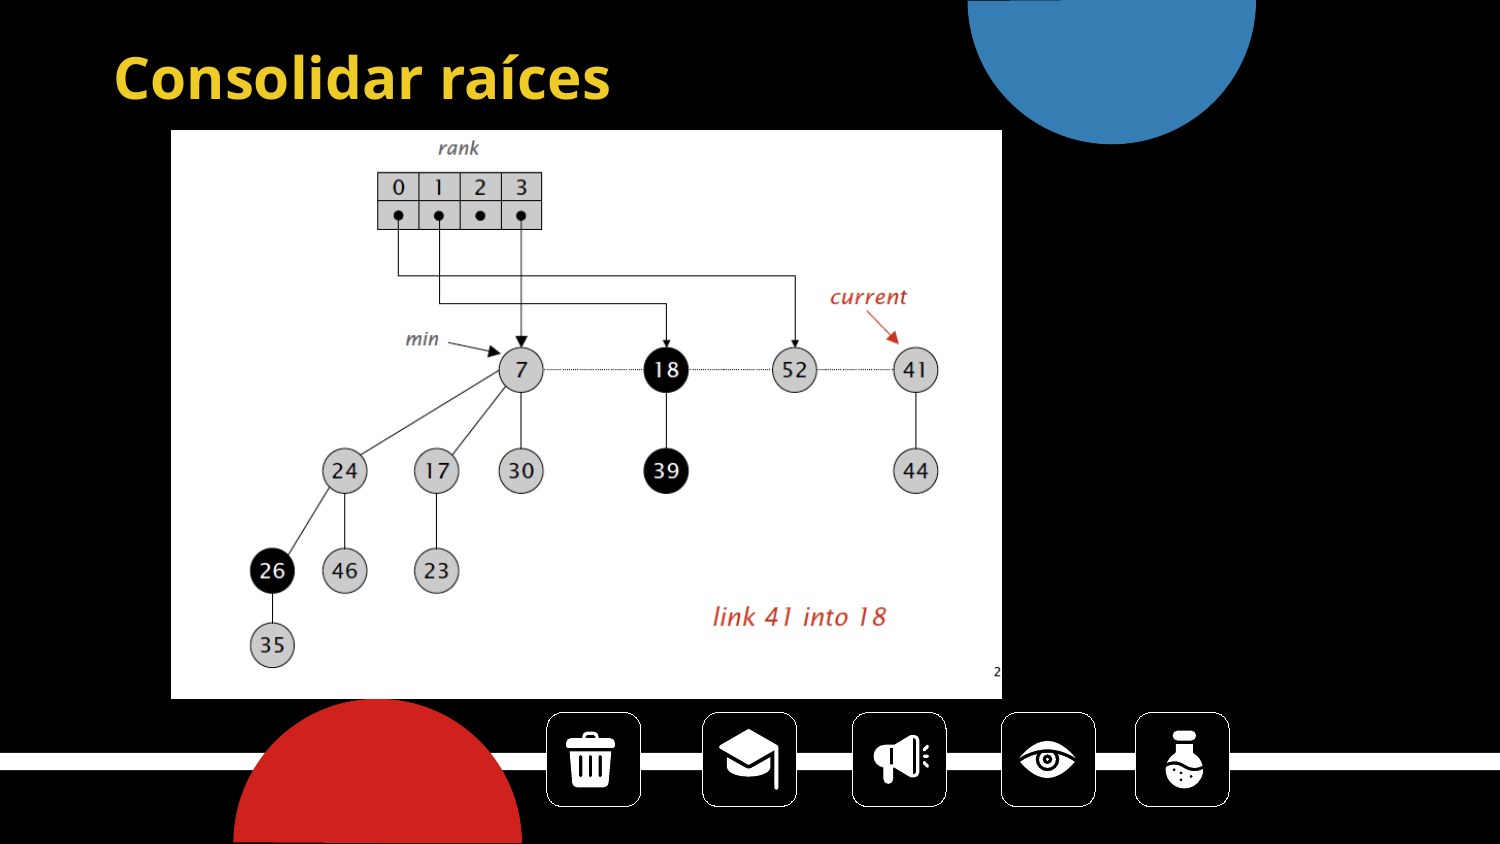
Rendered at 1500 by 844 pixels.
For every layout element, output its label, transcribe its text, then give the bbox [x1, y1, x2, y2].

text_box Consolidar raíces [98, 0, 1166, 155]
text_box [702, 712, 797, 807]
text_box [797, 752, 852, 771]
text_box [1230, 752, 1500, 771]
text_box [546, 712, 641, 807]
text_box [491, 752, 546, 771]
text_box [947, 752, 1001, 771]
text_box [233, 707, 522, 844]
text_box [1135, 712, 1230, 807]
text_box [718, 728, 779, 791]
text_box [0, 752, 264, 771]
text_box [1166, 0, 1257, 134]
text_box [873, 734, 930, 785]
text_box [1001, 712, 1096, 807]
picture [171, 130, 1002, 700]
text_box [852, 712, 947, 807]
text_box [1019, 740, 1076, 779]
text_box [641, 752, 702, 771]
text_box [1096, 752, 1135, 771]
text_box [1165, 730, 1204, 789]
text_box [565, 731, 616, 788]
